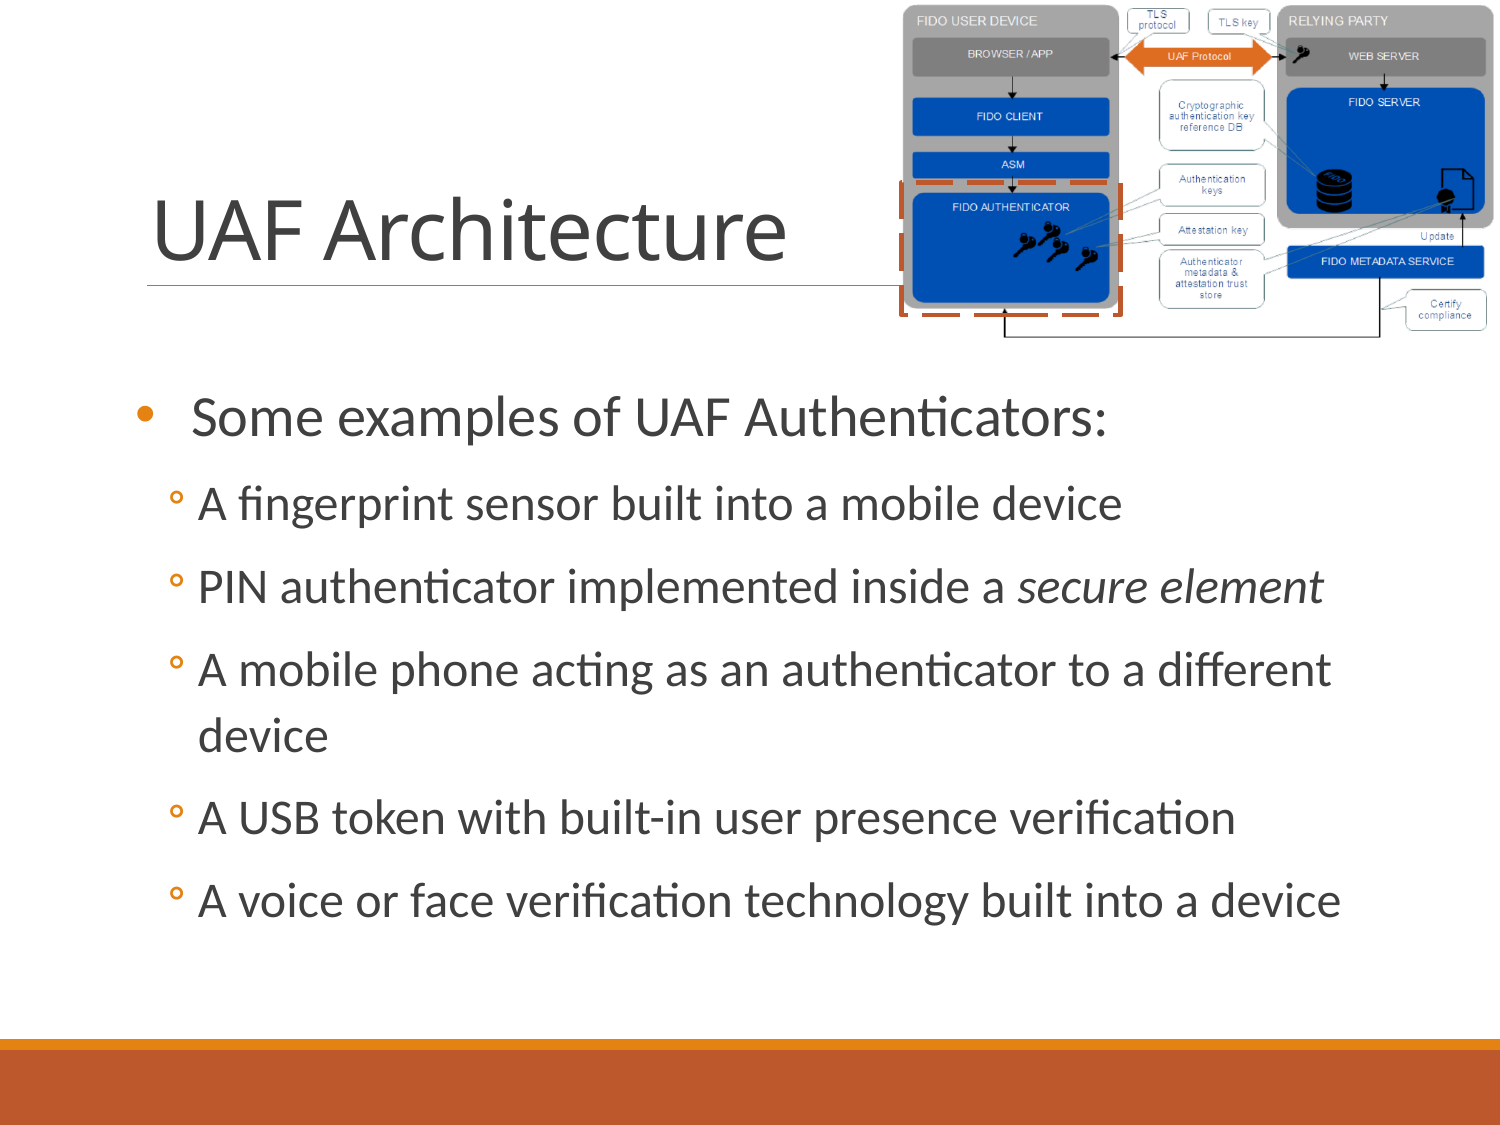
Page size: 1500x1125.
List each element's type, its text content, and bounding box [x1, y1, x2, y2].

list Some examples of UAF Authenticators: A fingerprint sensor built into a mobile device PIN authenticator implemented inside a secure element A mobile phone acting as an authenticator to a different device A USB token with built-in user presence verification A voice or face verification technology built into a device [135, 363, 1373, 1024]
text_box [898, 0, 1500, 340]
title UAF Architecture [135, 47, 895, 285]
